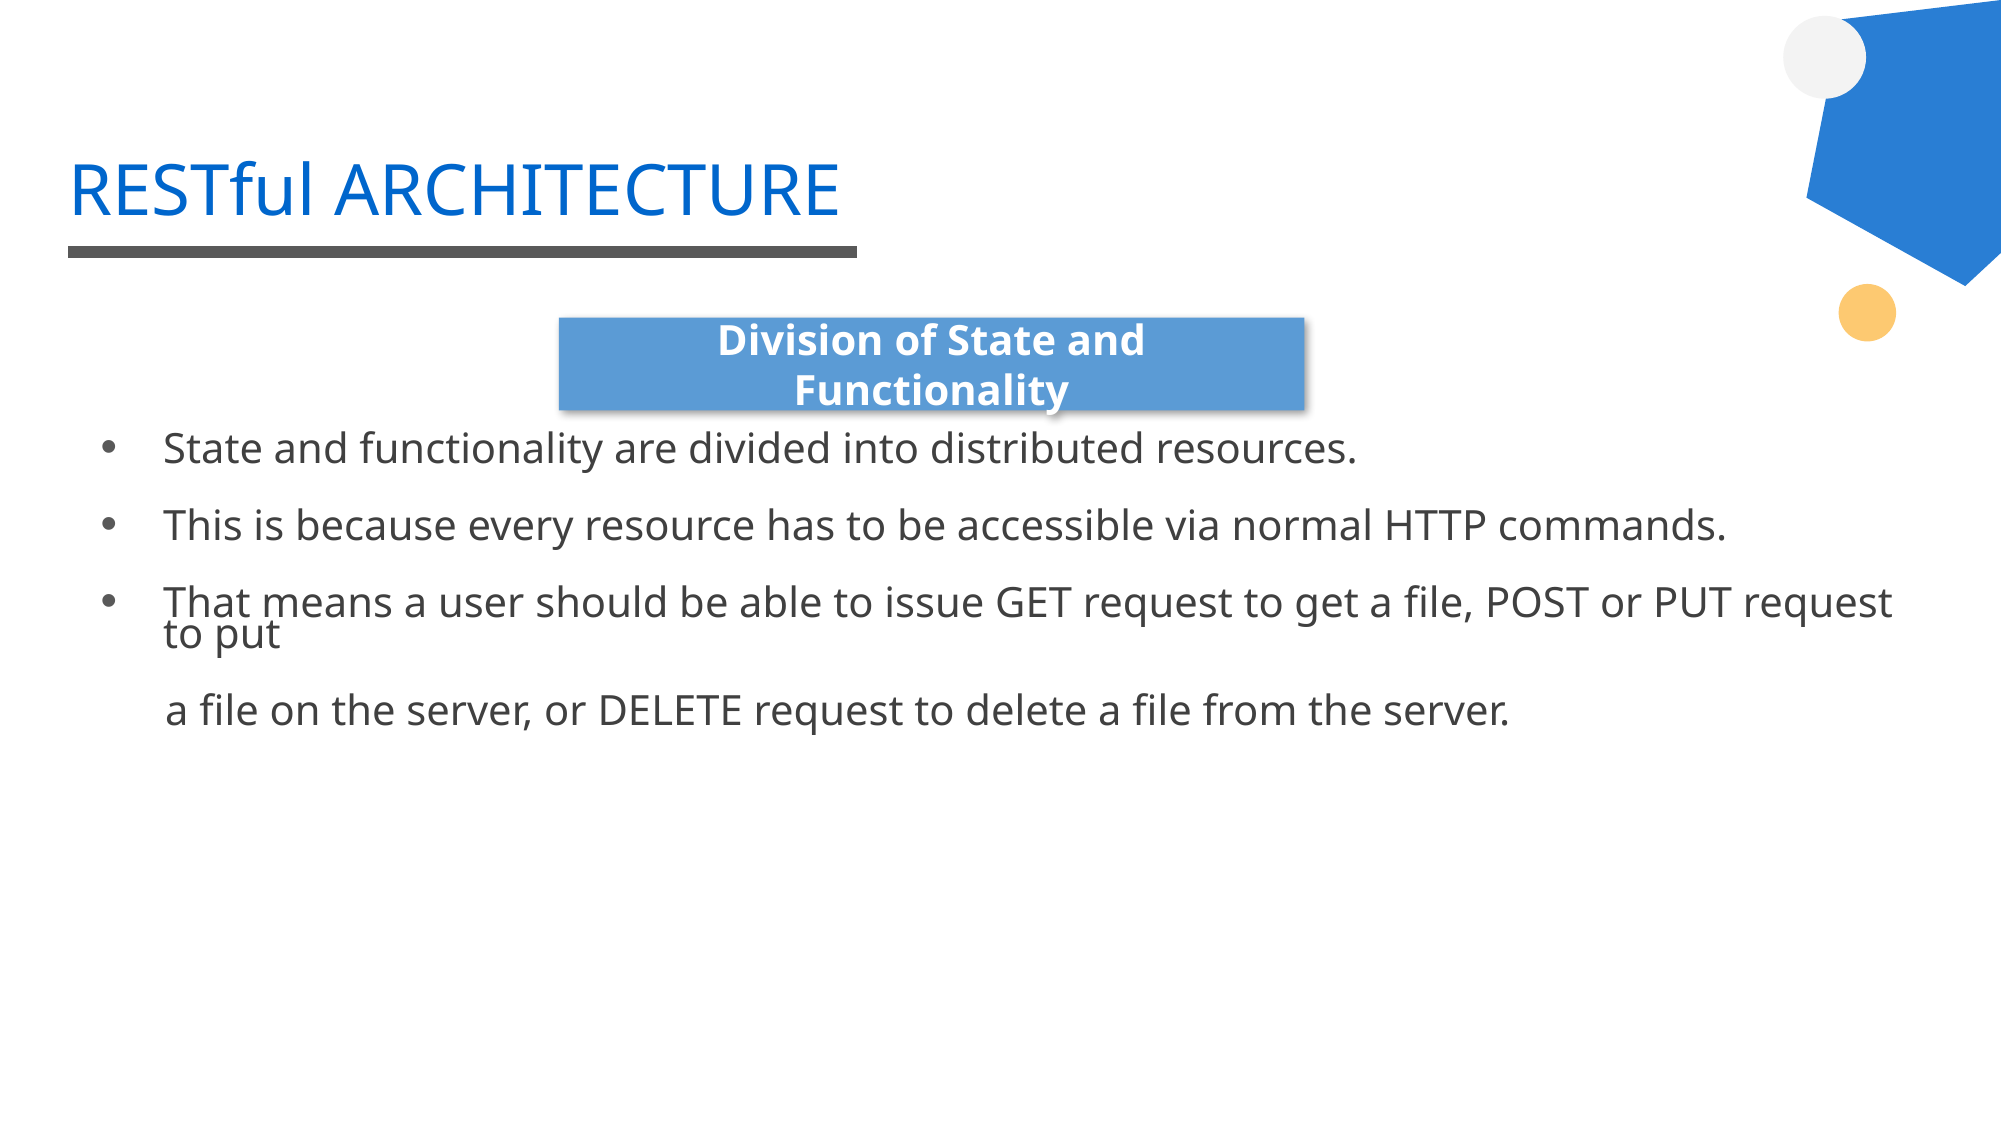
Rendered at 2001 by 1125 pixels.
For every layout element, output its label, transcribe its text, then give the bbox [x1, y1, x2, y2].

title RESTful ARCHITECTURE [68, 142, 1932, 255]
text_box Division of State and Functionality [557, 316, 1306, 412]
list State and functionality are divided into distributed resources. This is because every resource has to be accessible via normal HTTP commands. That means a user should be able to issue GET request to get a file, POST or PUT request to put a file on the server, or DELETE request to delete a file from the server. [68, 266, 1943, 981]
